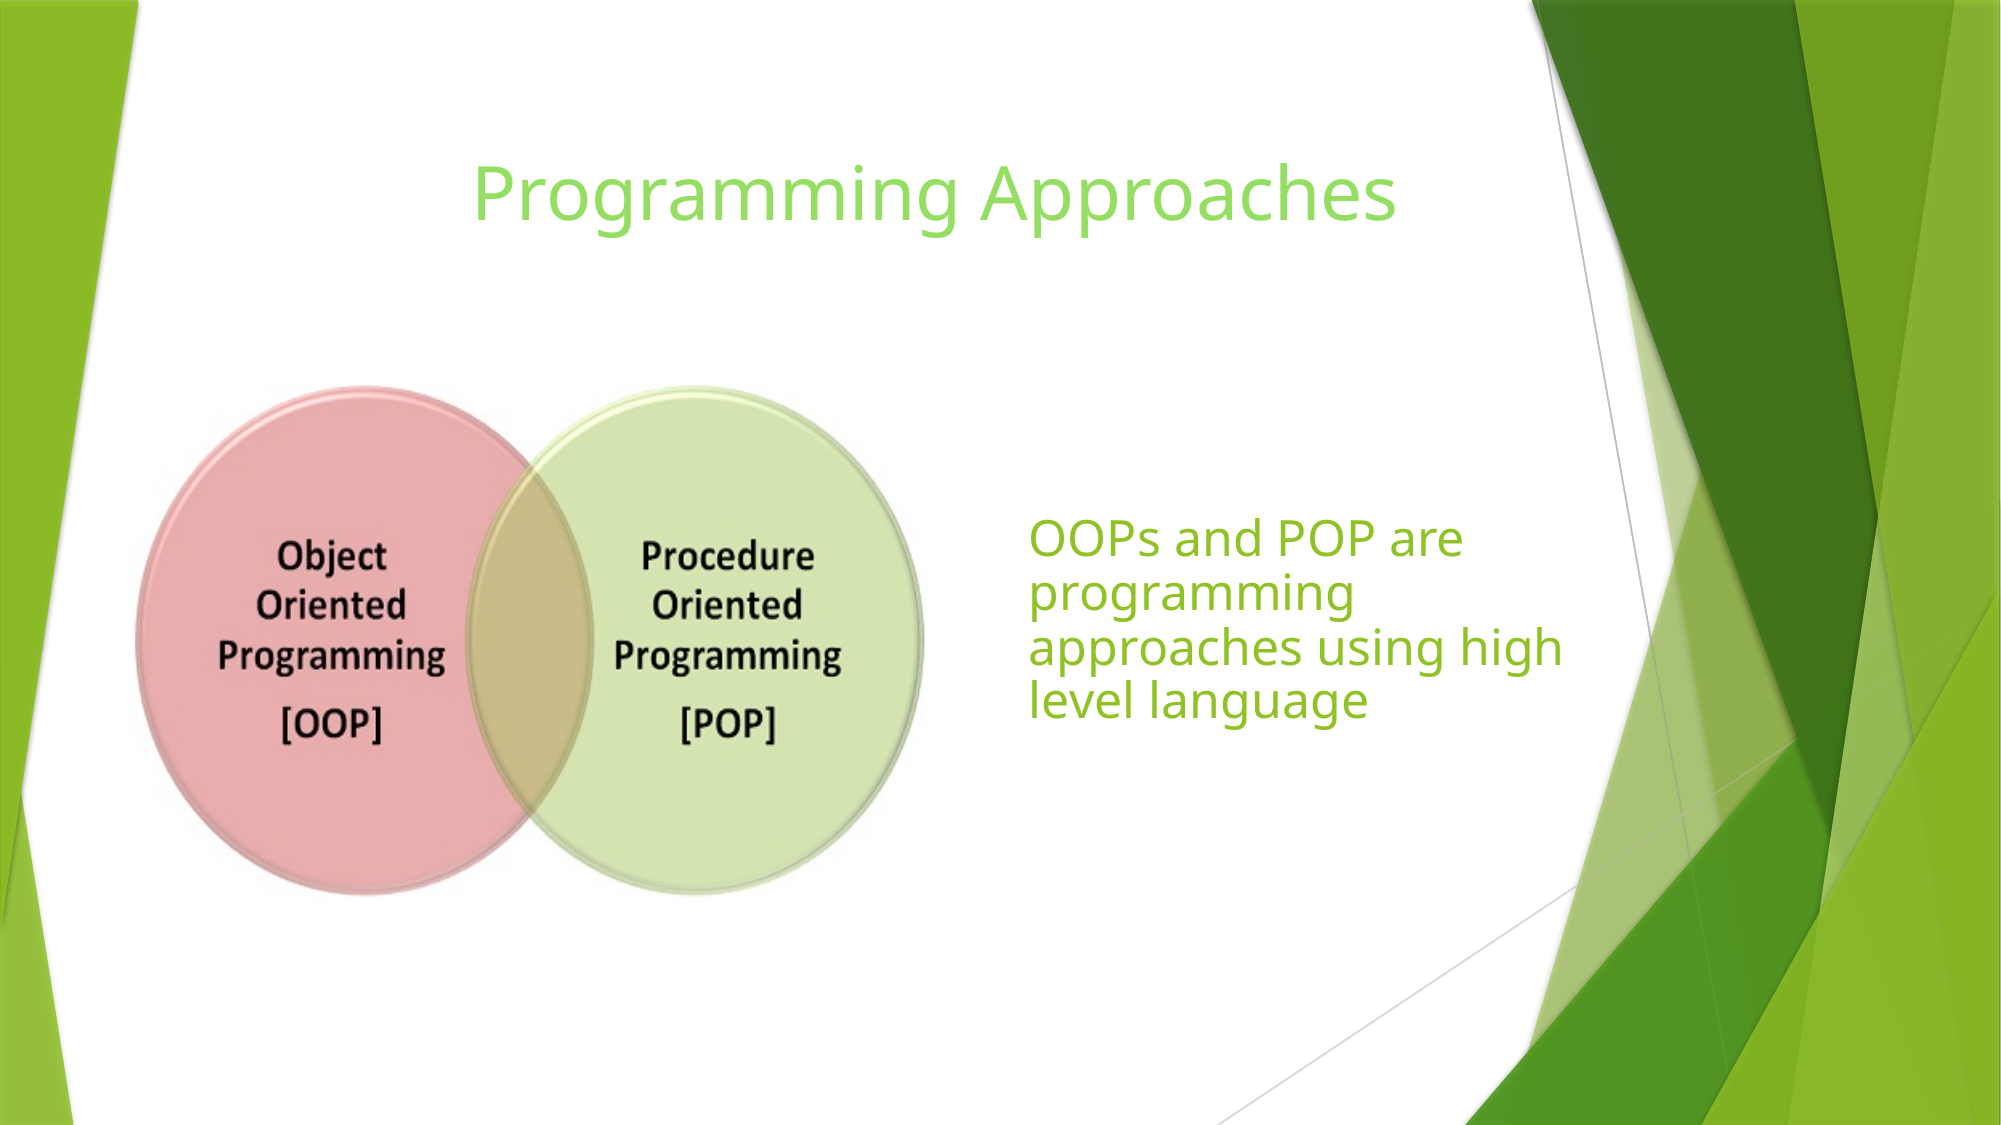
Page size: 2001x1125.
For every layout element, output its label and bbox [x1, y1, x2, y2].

text_box [0, 0, 2000, 1125]
list [128, 383, 932, 902]
